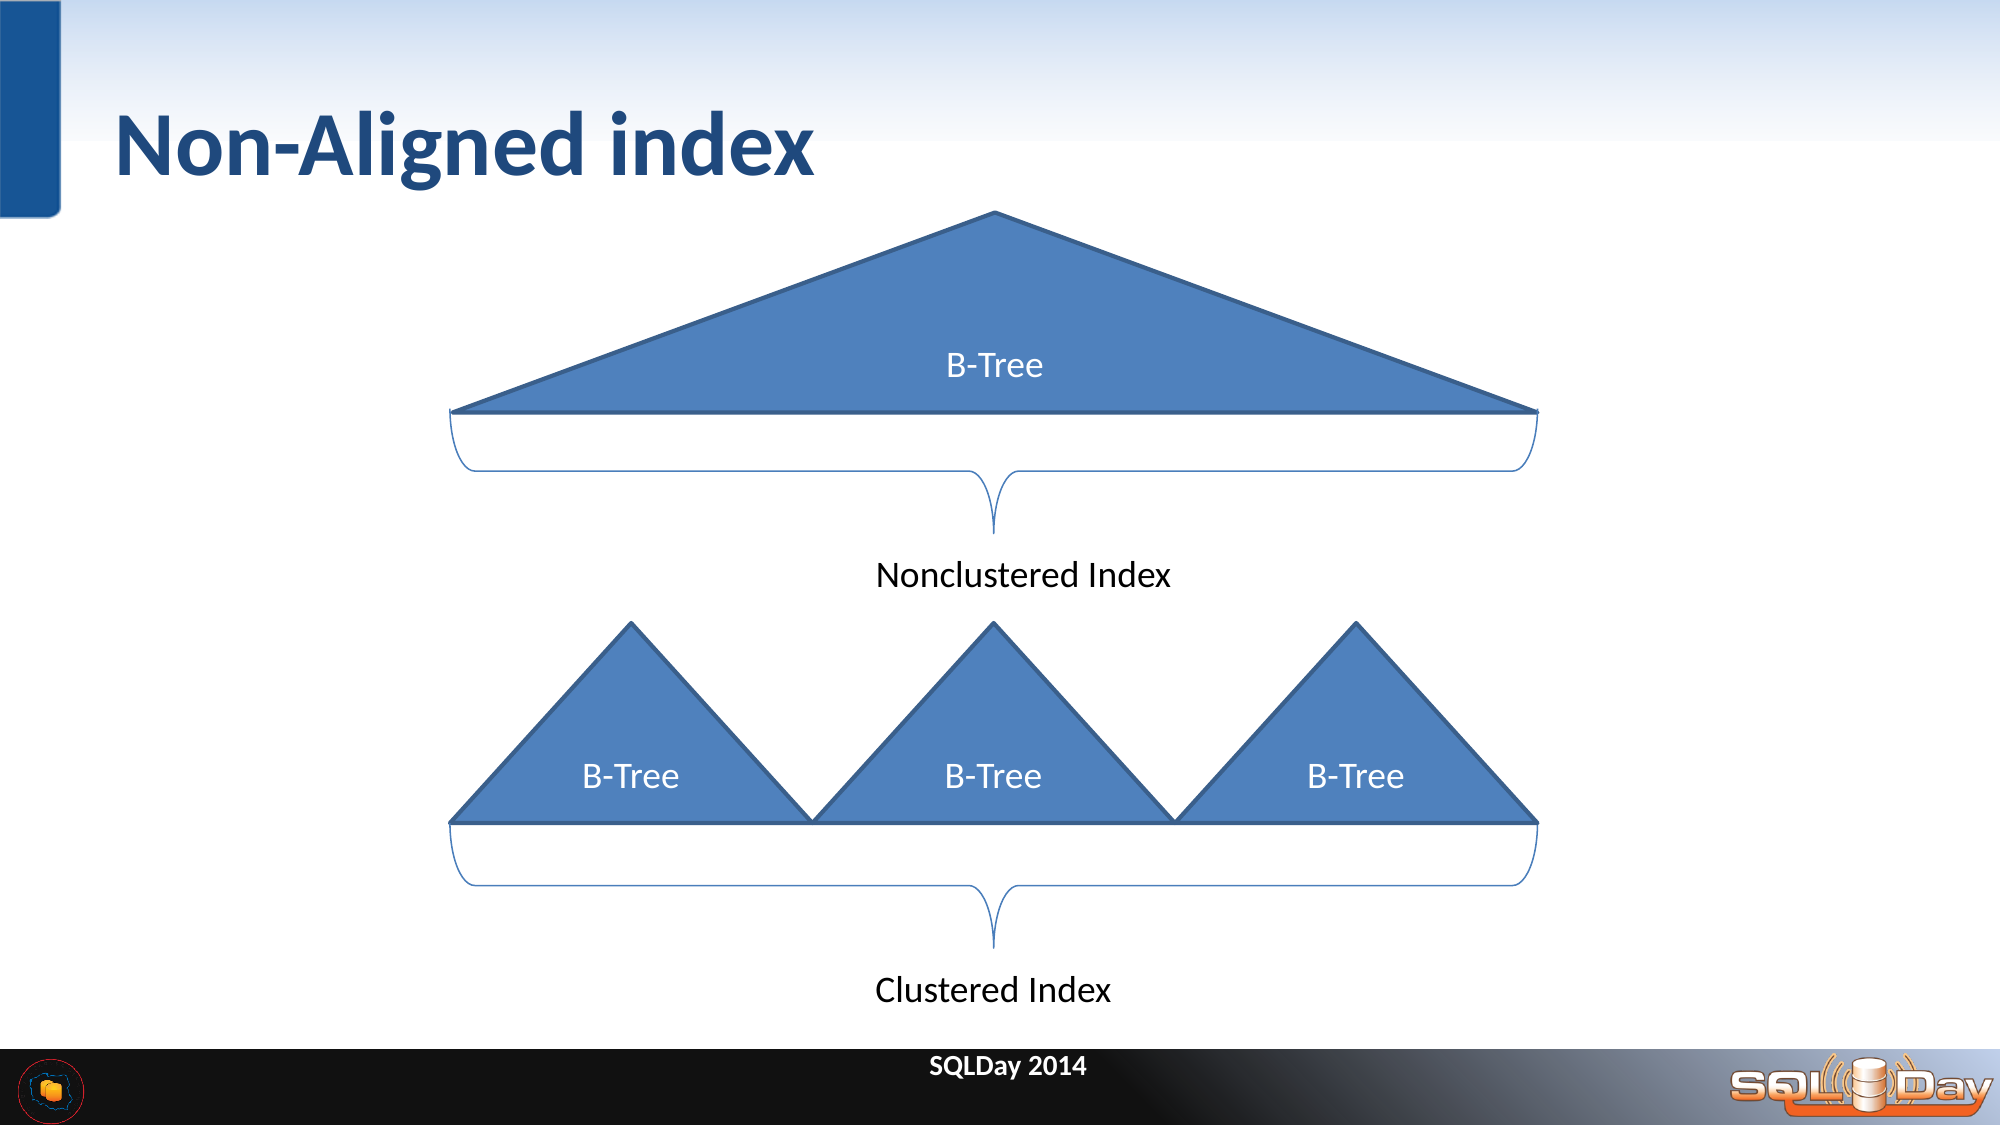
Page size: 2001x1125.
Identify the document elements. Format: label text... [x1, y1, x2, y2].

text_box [449, 212, 1538, 604]
text_box B-Tree [810, 620, 1177, 826]
text_box [449, 823, 1539, 949]
picture [1730, 1053, 1994, 1117]
text_box B-Tree [448, 620, 812, 825]
title Non-Aligned index [99, 45, 1900, 233]
text_box B-Tree [1175, 620, 1540, 826]
picture [0, 0, 62, 219]
text_box Clustered Index [860, 957, 1127, 1017]
picture [16, 1057, 85, 1125]
footer SQLDay 2014 [566, 1050, 1450, 1113]
